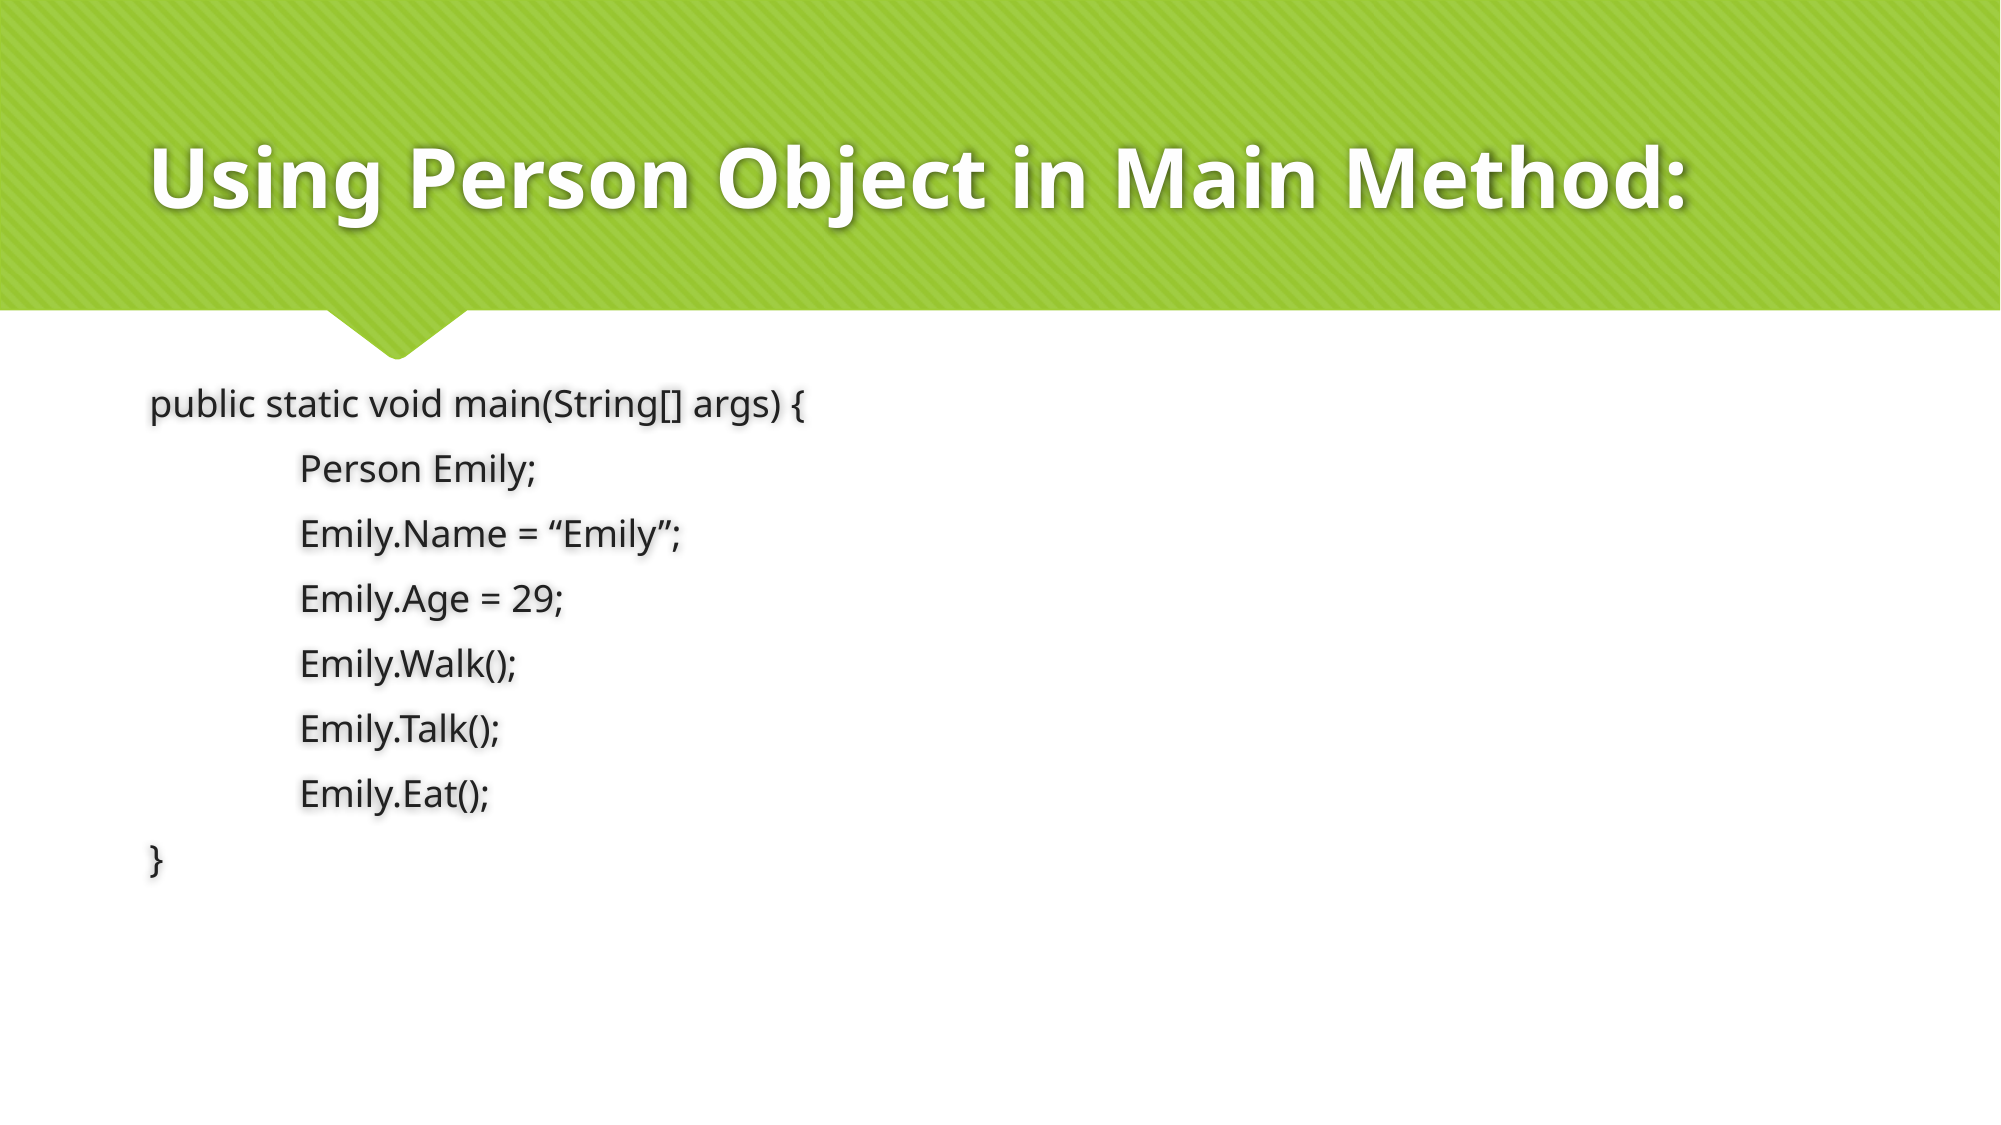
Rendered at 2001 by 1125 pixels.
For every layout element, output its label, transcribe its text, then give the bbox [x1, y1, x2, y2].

list public static void main(String[] args) { Person Emily; Emily.Name = “Emily”; Emily.Age = 29; Emily.Walk(); Emily.Talk(); Emily.Eat(); } [134, 364, 1866, 962]
title Using Person Object in Main Method: [132, 73, 1868, 233]
